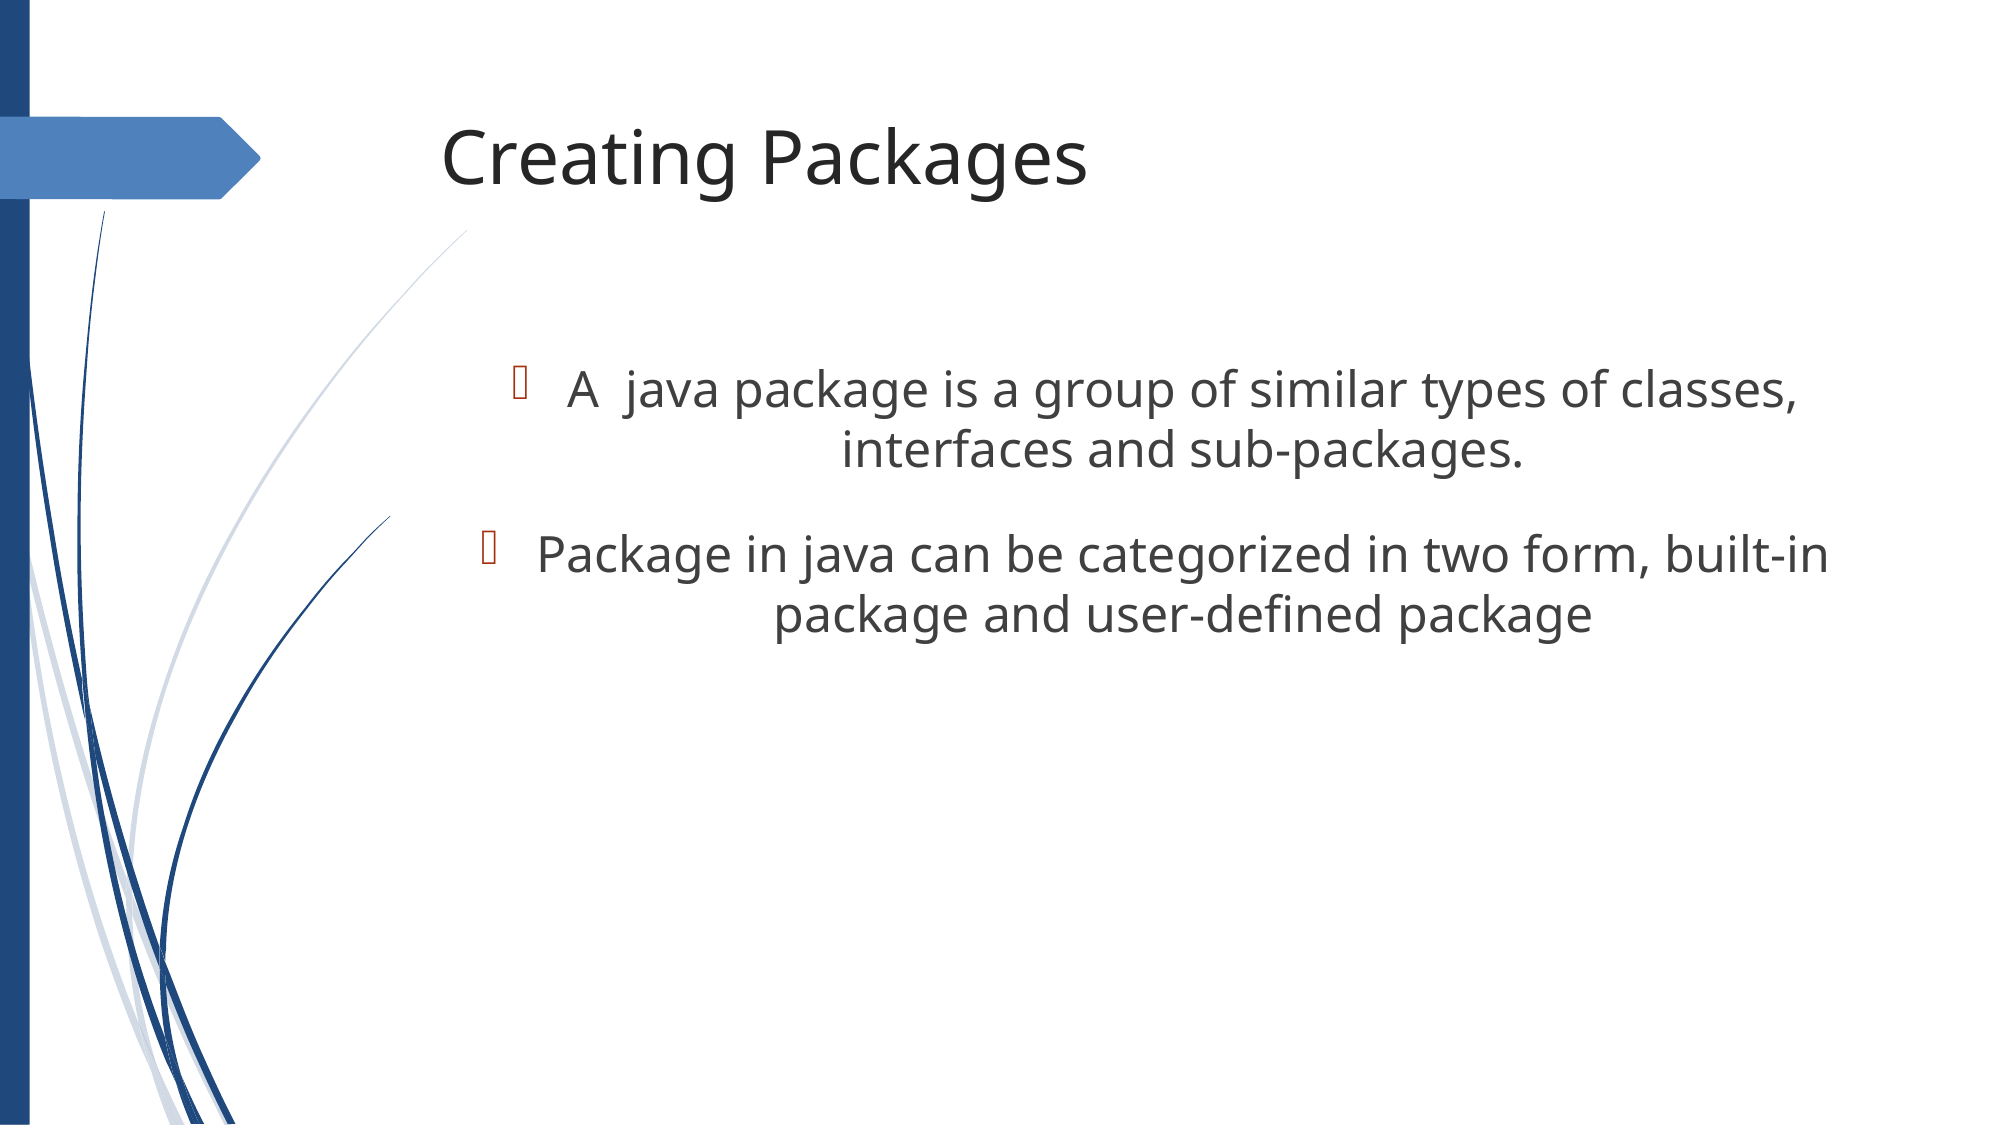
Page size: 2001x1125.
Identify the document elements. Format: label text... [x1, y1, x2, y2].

text_box A java package is a group of similar types of classes, interfaces and sub-packages. Package in java can be categorized in two form, built-in package and user-defined package [424, 350, 1887, 970]
text_box Creating Packages [425, 102, 1887, 313]
